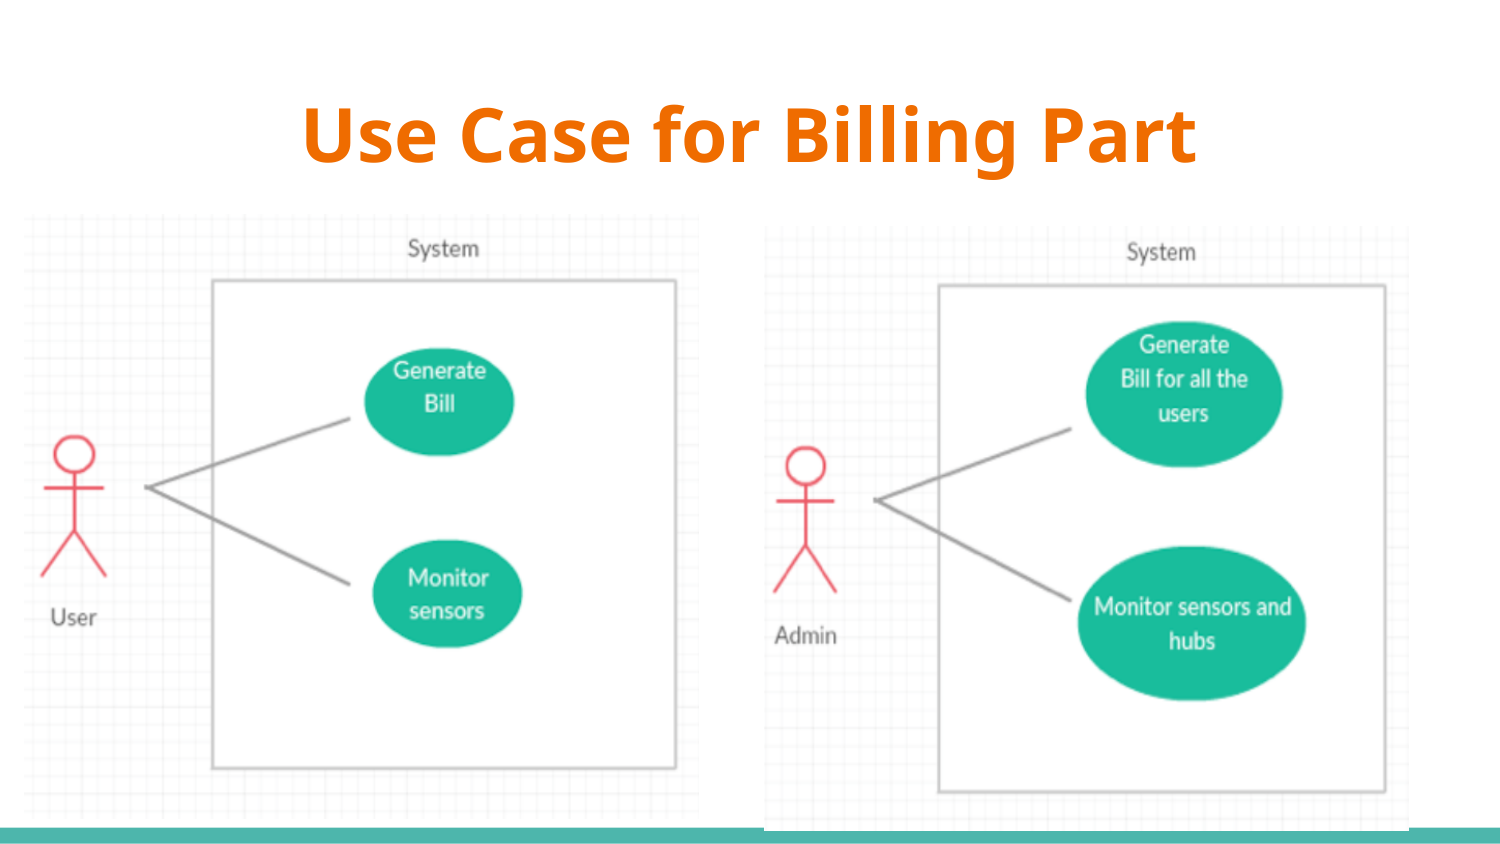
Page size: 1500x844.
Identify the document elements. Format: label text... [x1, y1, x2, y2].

picture [24, 213, 700, 819]
picture [764, 226, 1409, 832]
title Use Case for Billing Part [51, 72, 1449, 189]
